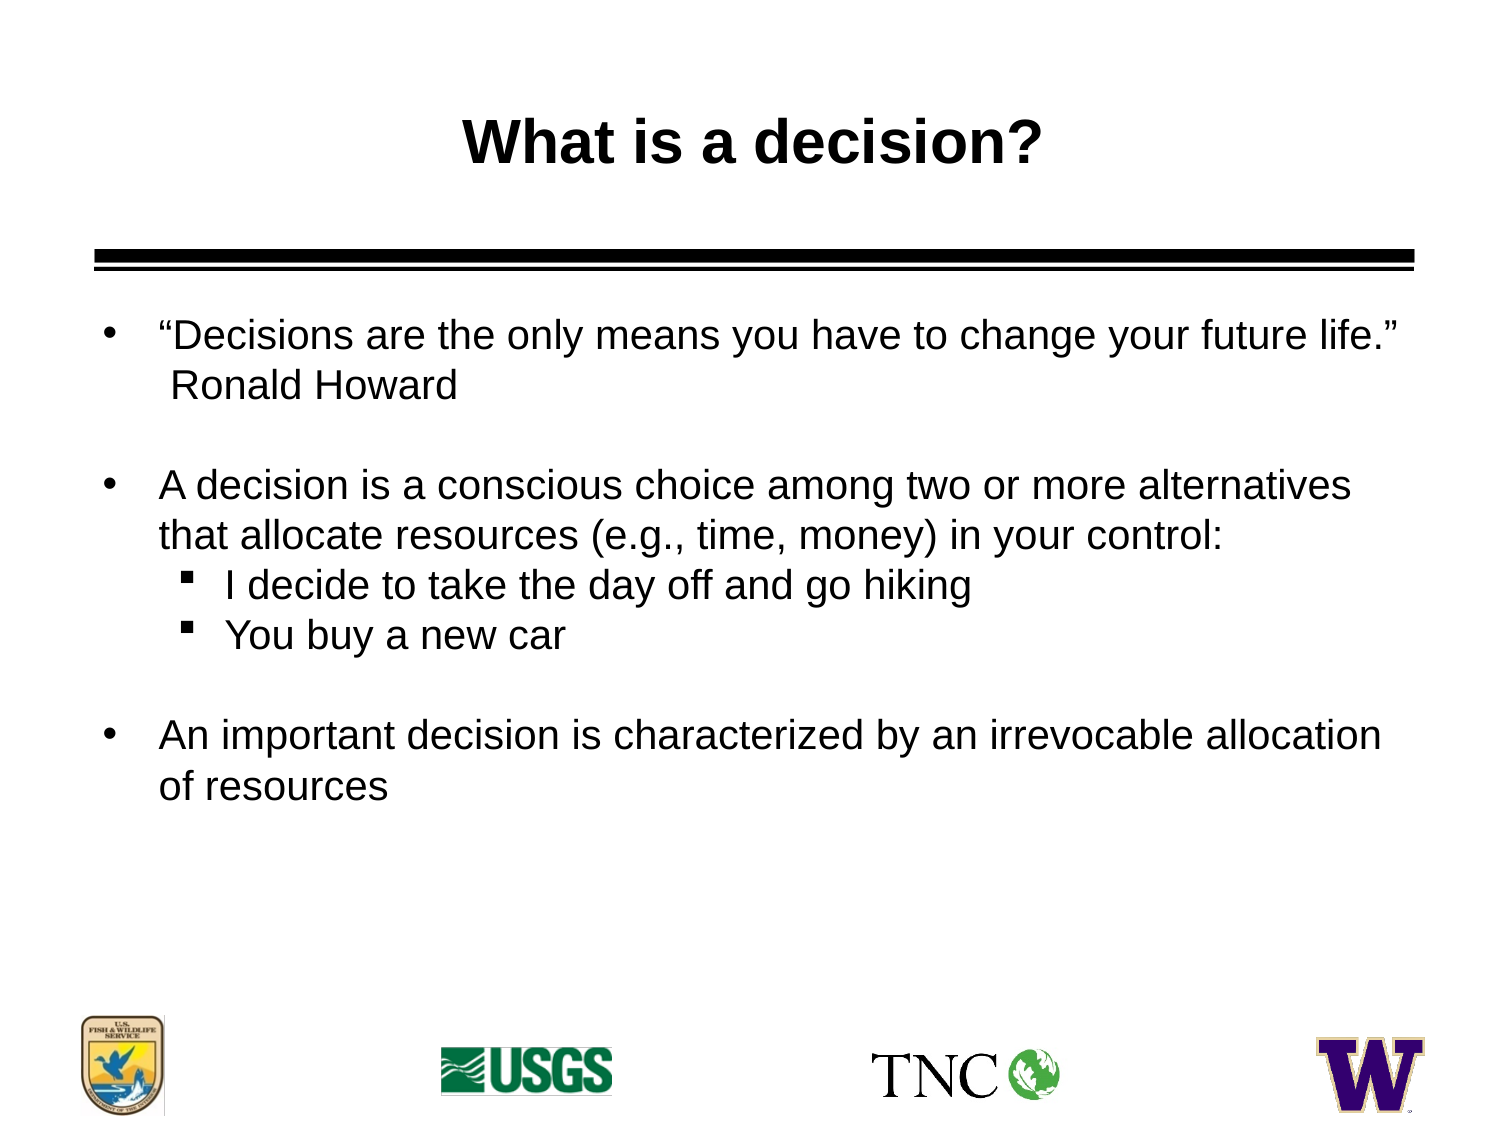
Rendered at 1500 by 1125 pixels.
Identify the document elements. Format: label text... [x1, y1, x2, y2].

list “Decisions are the only means you have to change your future life.” Ronald Howard A decision is a conscious choice among two or more alternatives that allocate resources (e.g., time, money) in your control: I decide to take the day off and go hiking You buy a new car An important decision is characterized by an irrevocable allocation of resources [87, 299, 1425, 1005]
picture [860, 1036, 1068, 1112]
picture [94, 249, 1415, 271]
title What is a decision? [75, 45, 1450, 233]
picture [1316, 1037, 1425, 1113]
picture [429, 1021, 612, 1112]
picture [80, 1015, 181, 1116]
